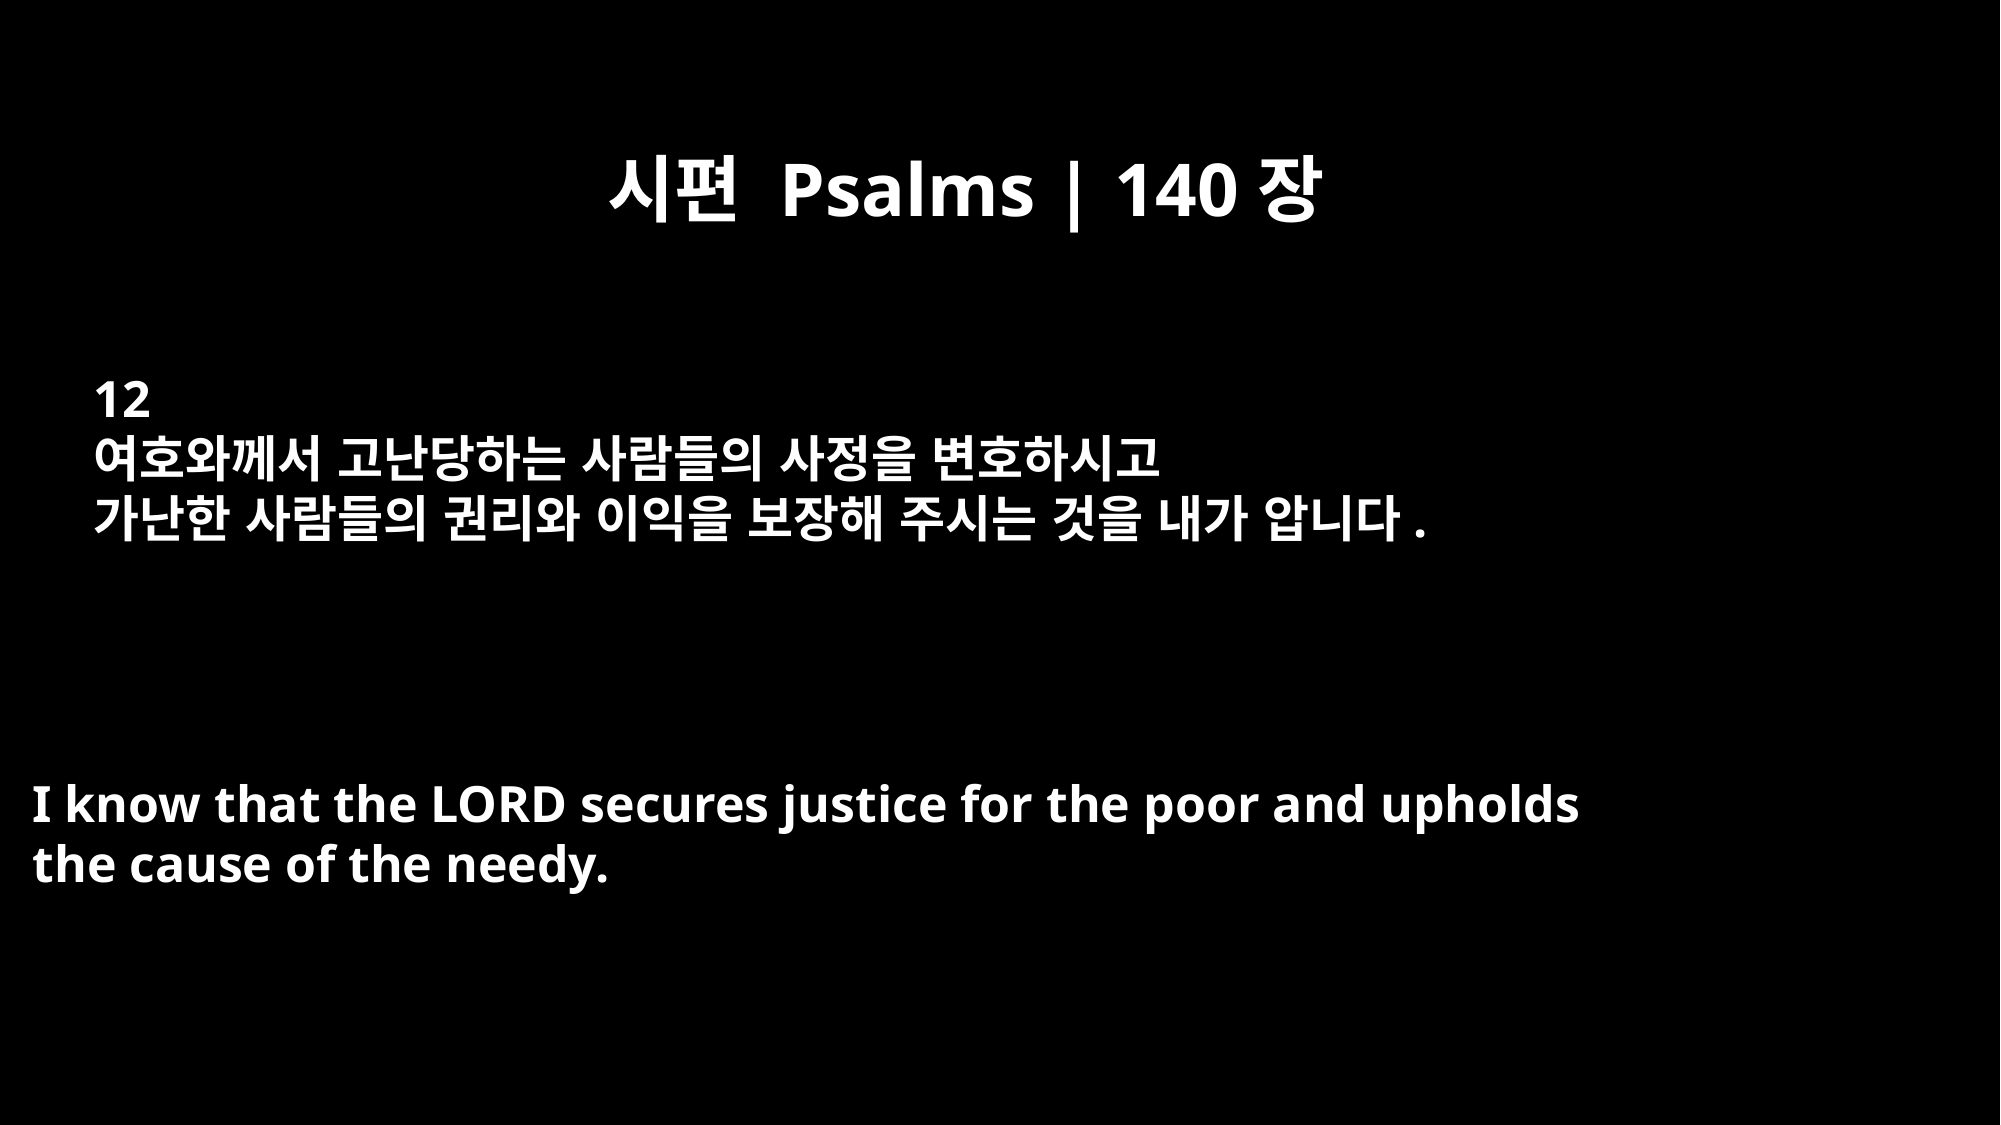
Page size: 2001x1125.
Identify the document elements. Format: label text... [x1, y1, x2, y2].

text_box I know that the LORD secures justice for the poor and upholds the cause of the needy. [17, 764, 1609, 900]
text_box 12 여호와께서 고난당하는 사람들의 사정을 변호하시고 가난한 사람들의 권리와 이익을 보장해 주시는 것을 내가 압니다. [78, 359, 1443, 555]
text_box 시편 Psalms | 140장 [592, 136, 1340, 239]
